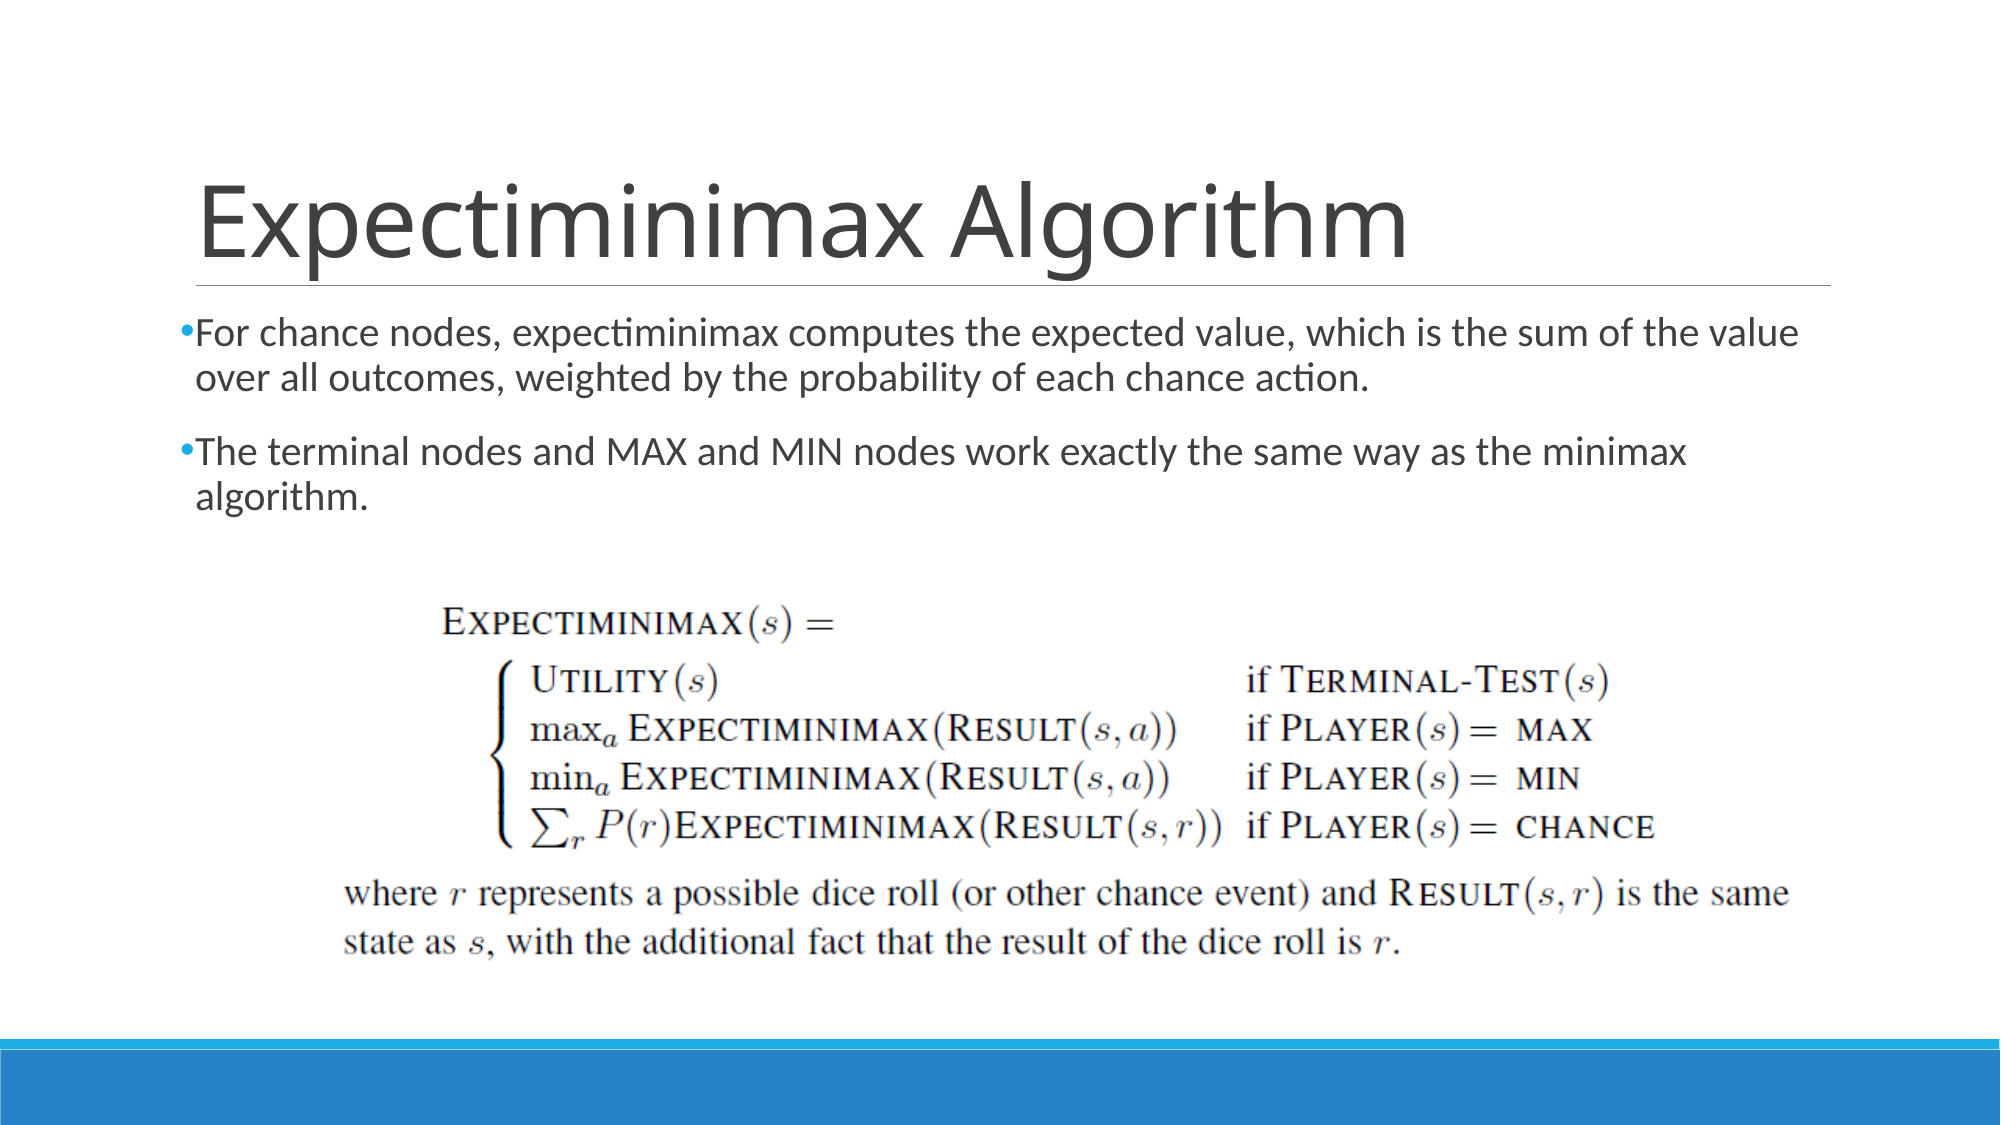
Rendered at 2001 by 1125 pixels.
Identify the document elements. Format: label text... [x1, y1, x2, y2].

title Expectiminimax Algorithm [180, 47, 1830, 285]
picture [248, 578, 1853, 981]
list For chance nodes, expectiminimax computes the expected value, which is the sum of the value over all outcomes, weighted by the probability of each chance action. The terminal nodes and MAX and MIN nodes work exactly the same way as the minimax algorithm. [180, 302, 1830, 963]
